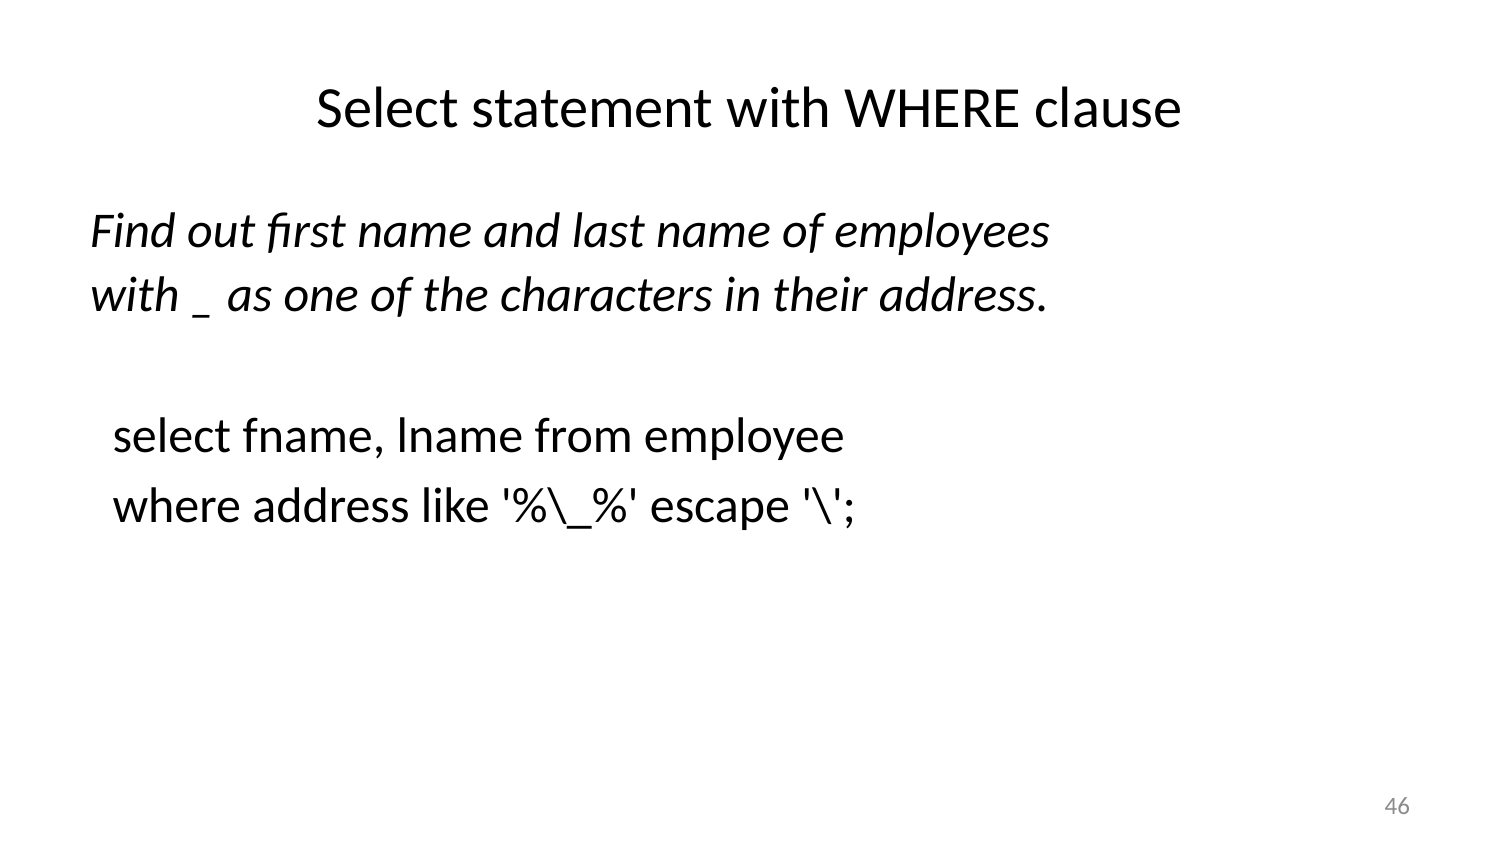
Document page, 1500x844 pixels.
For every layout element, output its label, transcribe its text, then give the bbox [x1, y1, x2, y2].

slide_number 46 [1074, 782, 1425, 827]
list Find out first name and last name of employees with _ as one of the characters in their address. select fname, lname from employee where address like '%\_%' escape '\'; [75, 196, 1425, 754]
title Select statement with WHERE clause [75, 33, 1425, 175]
